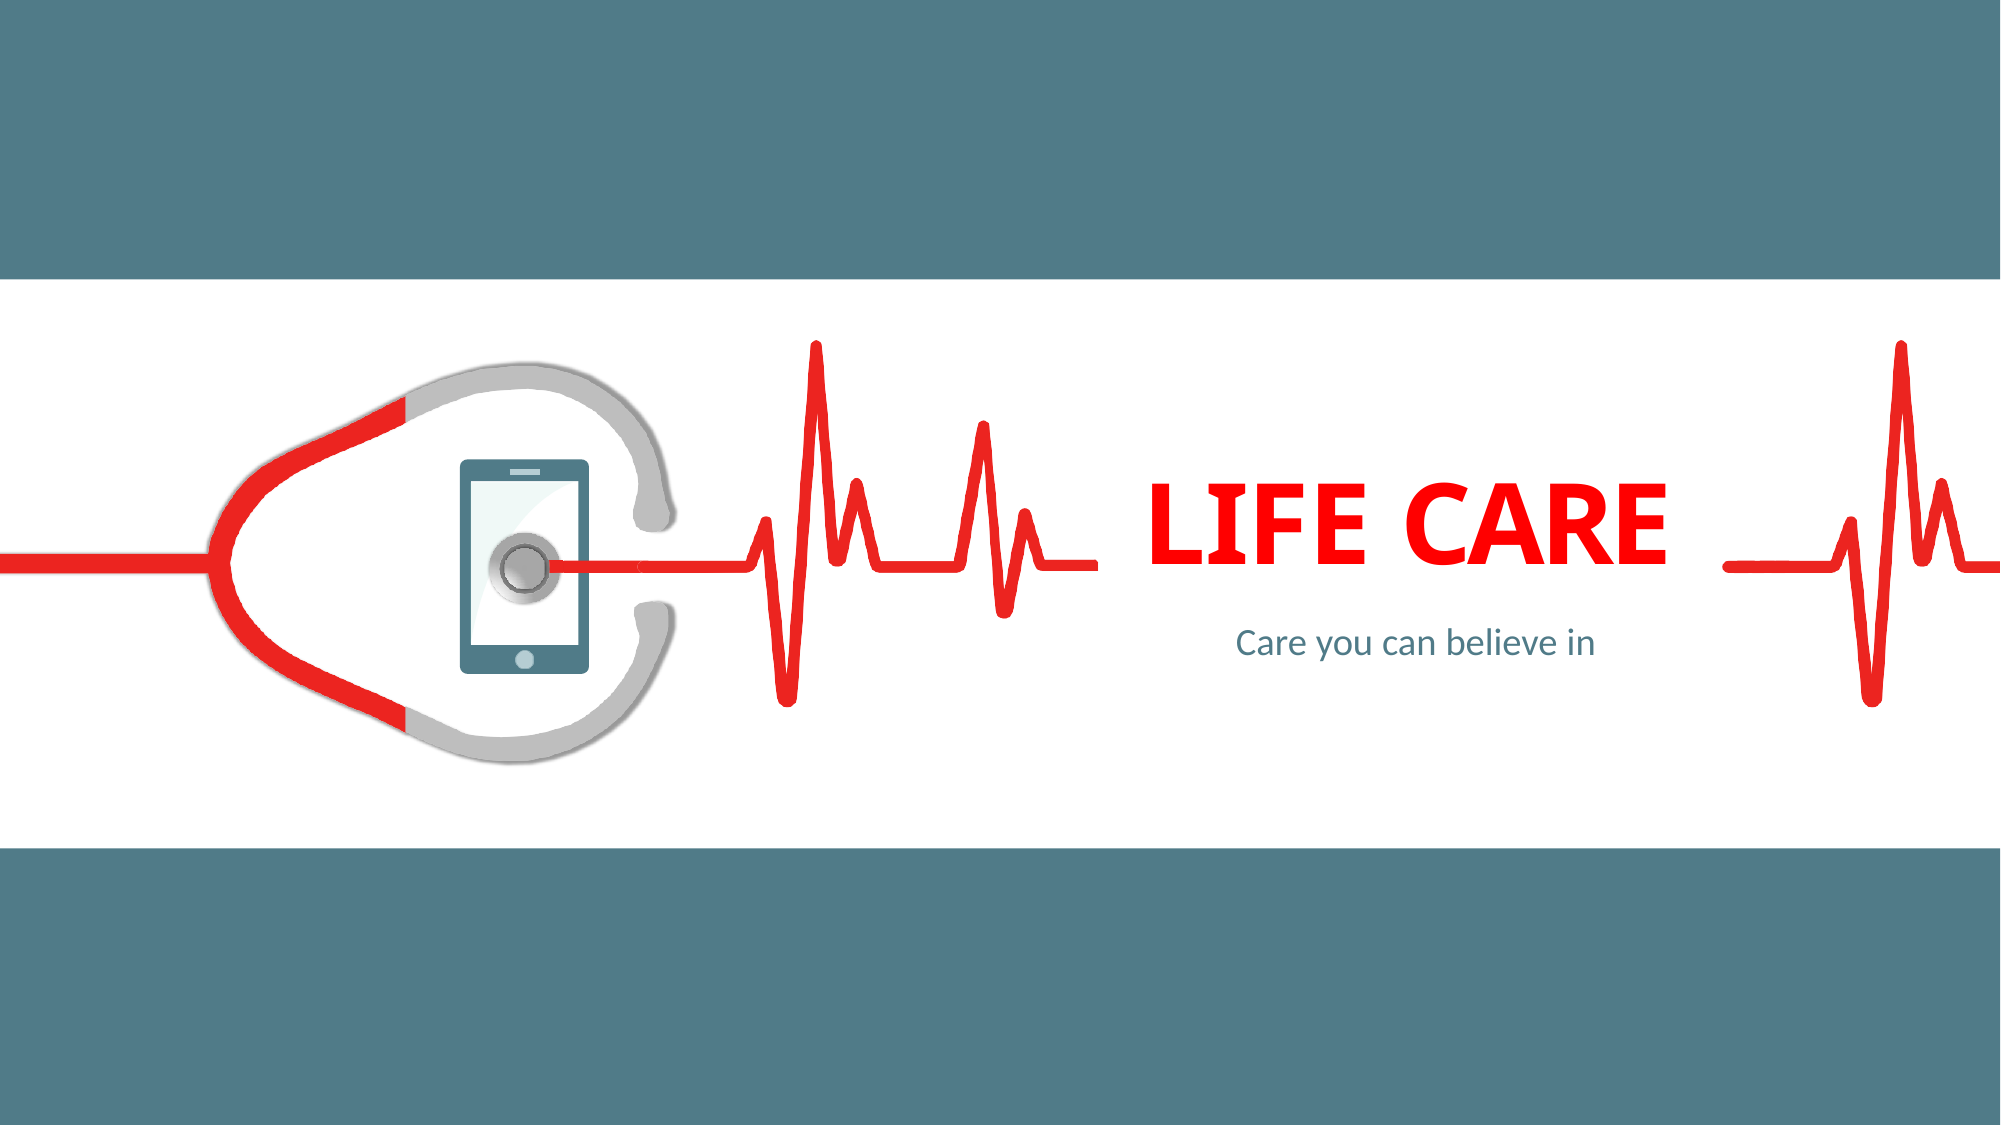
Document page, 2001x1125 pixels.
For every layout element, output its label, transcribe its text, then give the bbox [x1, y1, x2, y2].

title LIFE CARE [295, 450, 1705, 640]
picture [0, 340, 2000, 769]
text_box Care you can believe in [1233, 640, 1601, 663]
text_box [504, 548, 545, 589]
text_box [499, 543, 550, 594]
text_box [550, 560, 563, 573]
text_box [489, 533, 560, 603]
text_box [484, 528, 565, 608]
